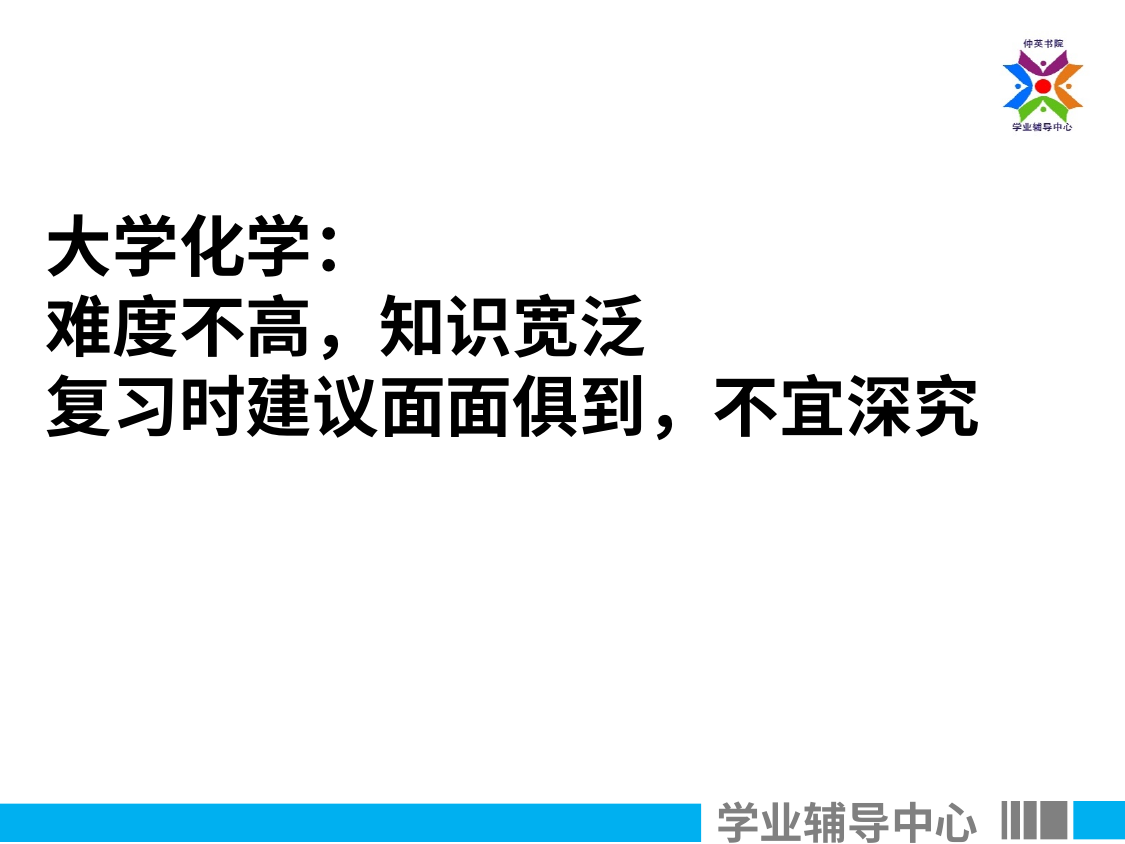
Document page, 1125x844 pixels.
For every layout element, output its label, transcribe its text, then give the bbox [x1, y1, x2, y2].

picture [978, 31, 1103, 145]
text_box 大学化学： 难度不高，知识宽泛 复习时建议面面俱到，不宜深究 [30, 197, 1099, 452]
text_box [0, 787, 1125, 844]
